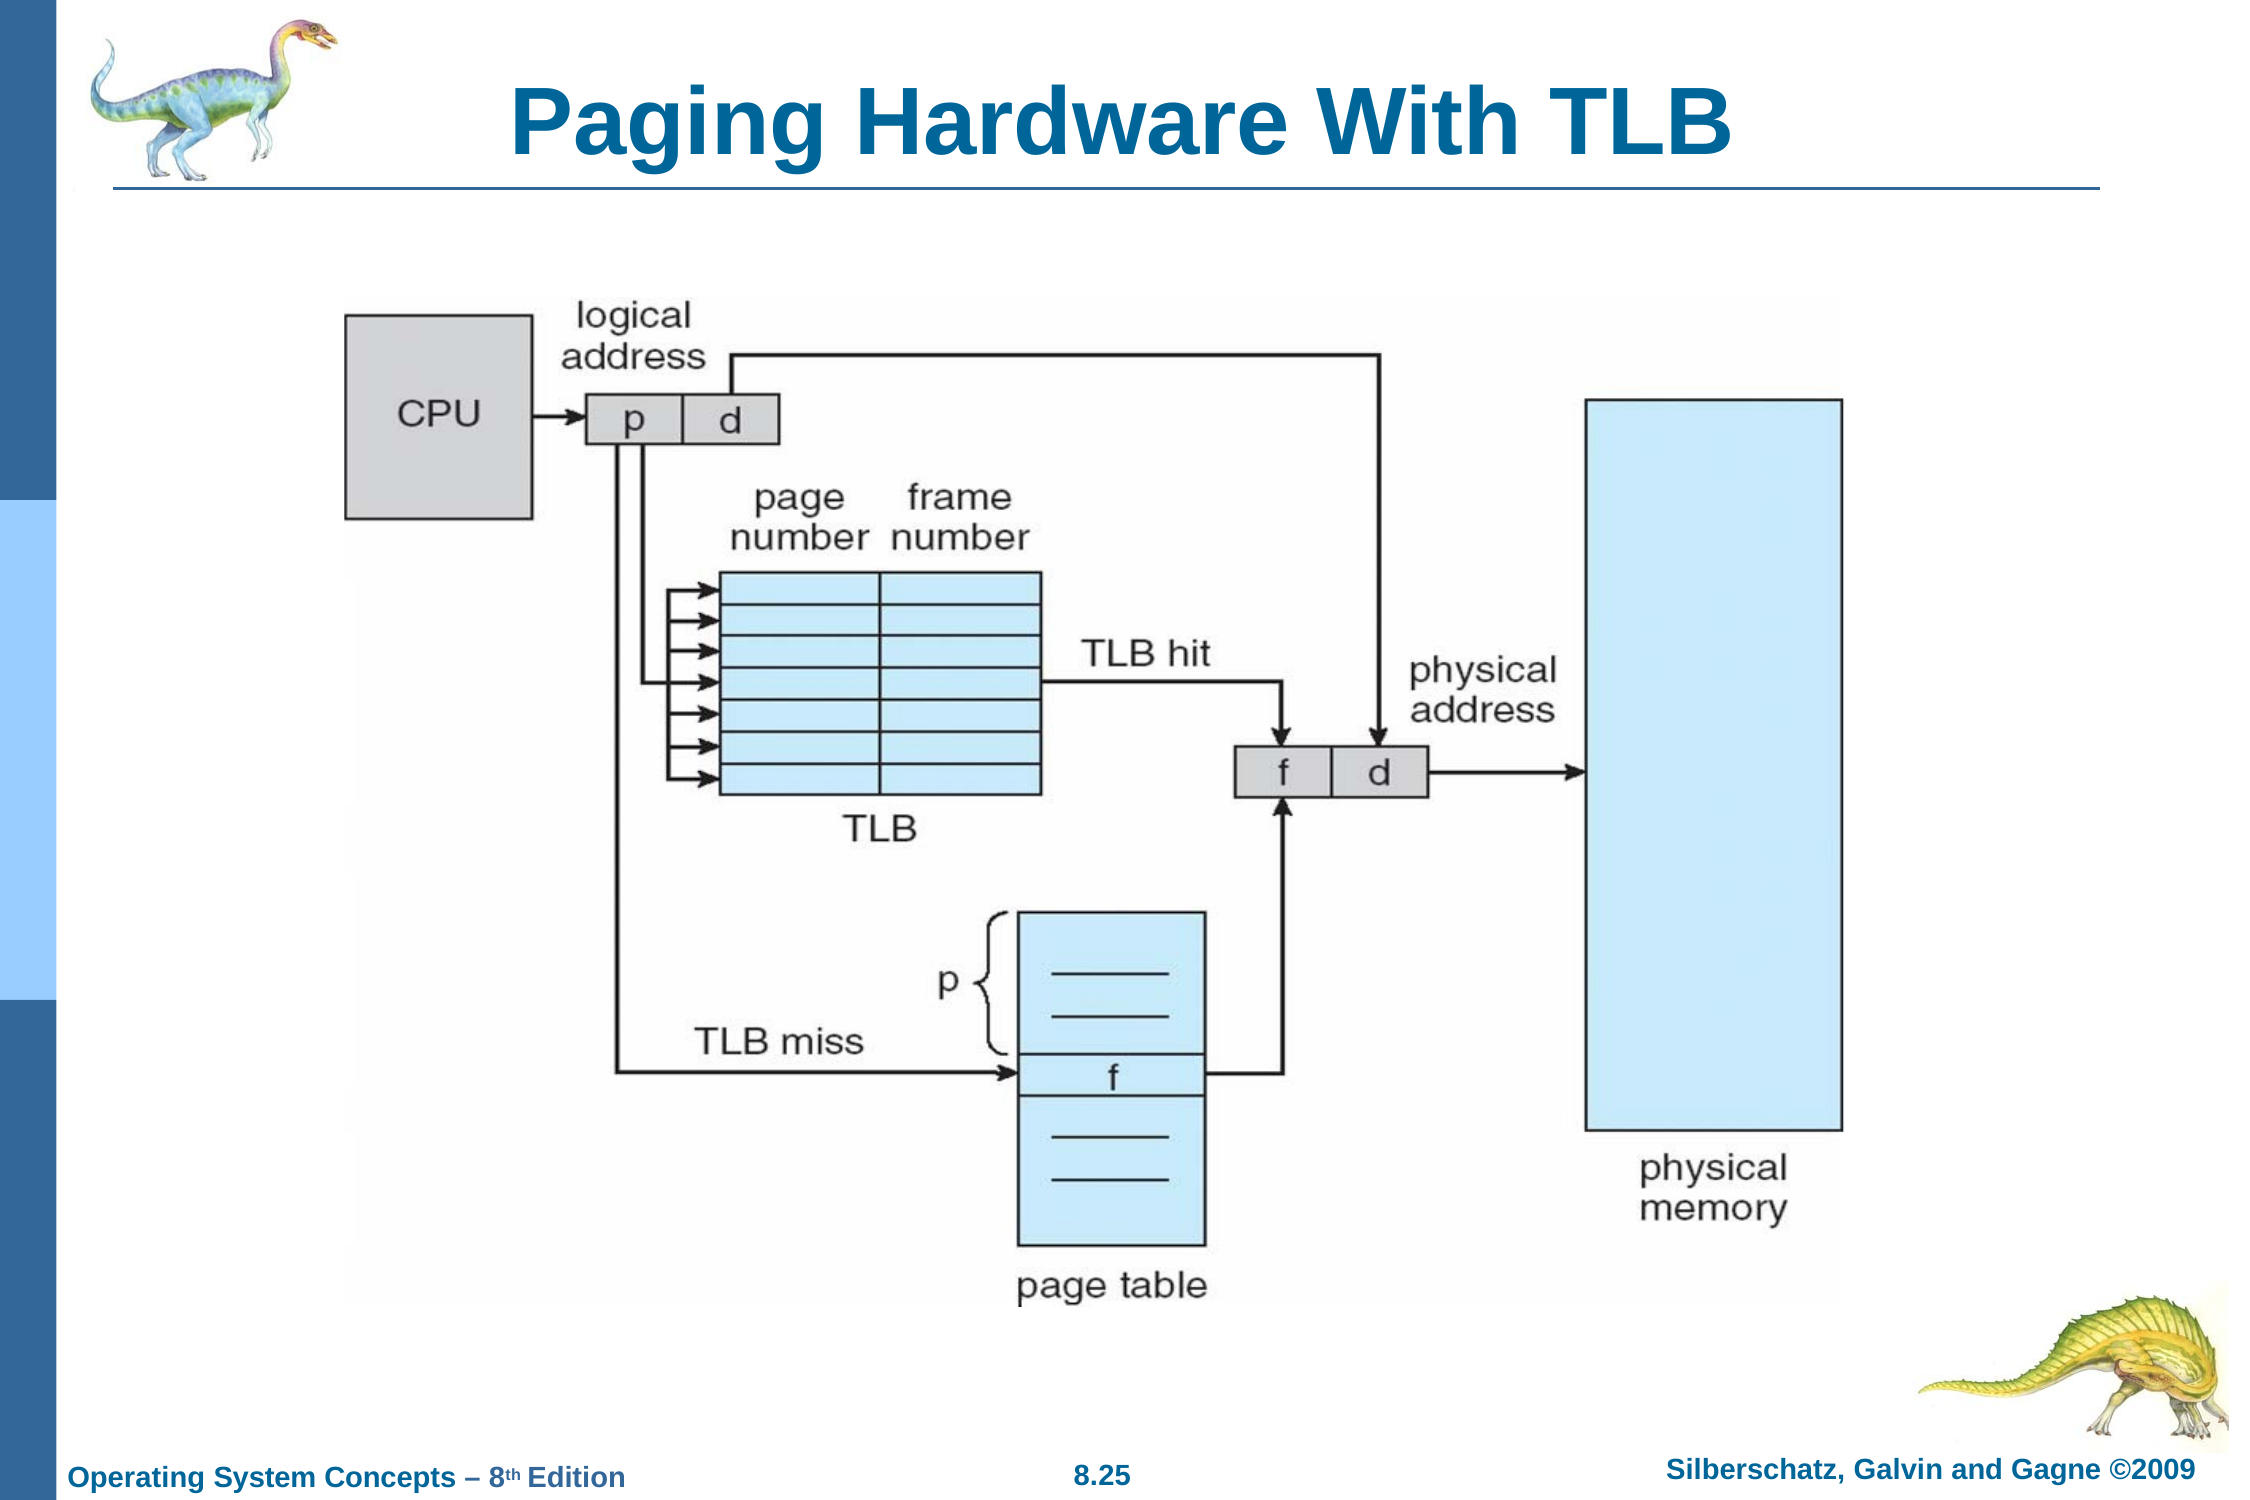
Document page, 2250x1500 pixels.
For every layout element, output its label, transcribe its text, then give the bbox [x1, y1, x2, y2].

footer Operating System Concepts – 8th Edition [65, 1460, 633, 1500]
title Paging Hardware With TLB [103, 58, 2147, 309]
picture [1913, 1279, 2229, 1453]
slide_number 8.25 [1071, 1459, 1135, 1500]
text_box [343, 297, 1845, 1307]
picture [70, 0, 365, 199]
slide_number Silberschatz, Galvin and Gagne ©2009 [1664, 1454, 2198, 1500]
